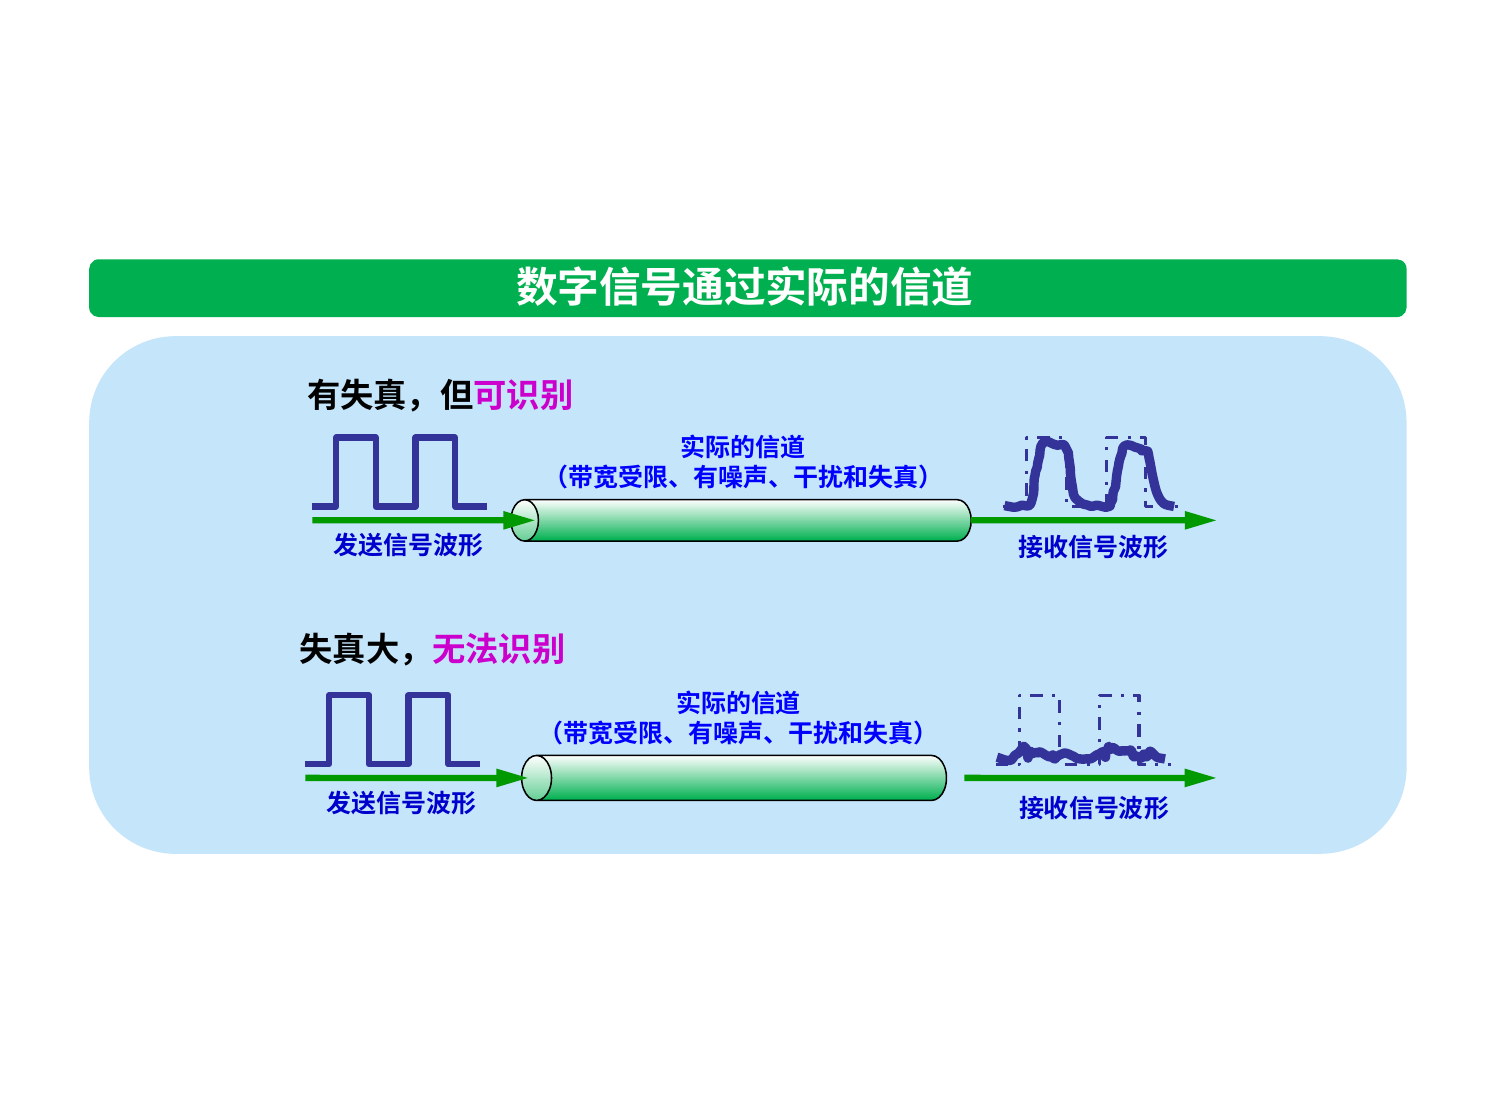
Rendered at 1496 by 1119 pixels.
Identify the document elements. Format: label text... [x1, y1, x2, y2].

text_box 数字信号通过实际的信道 [501, 253, 998, 319]
text_box [89, 259, 501, 318]
text_box [998, 259, 1407, 318]
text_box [281, 620, 1217, 831]
text_box [87, 334, 1409, 856]
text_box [290, 362, 1217, 570]
